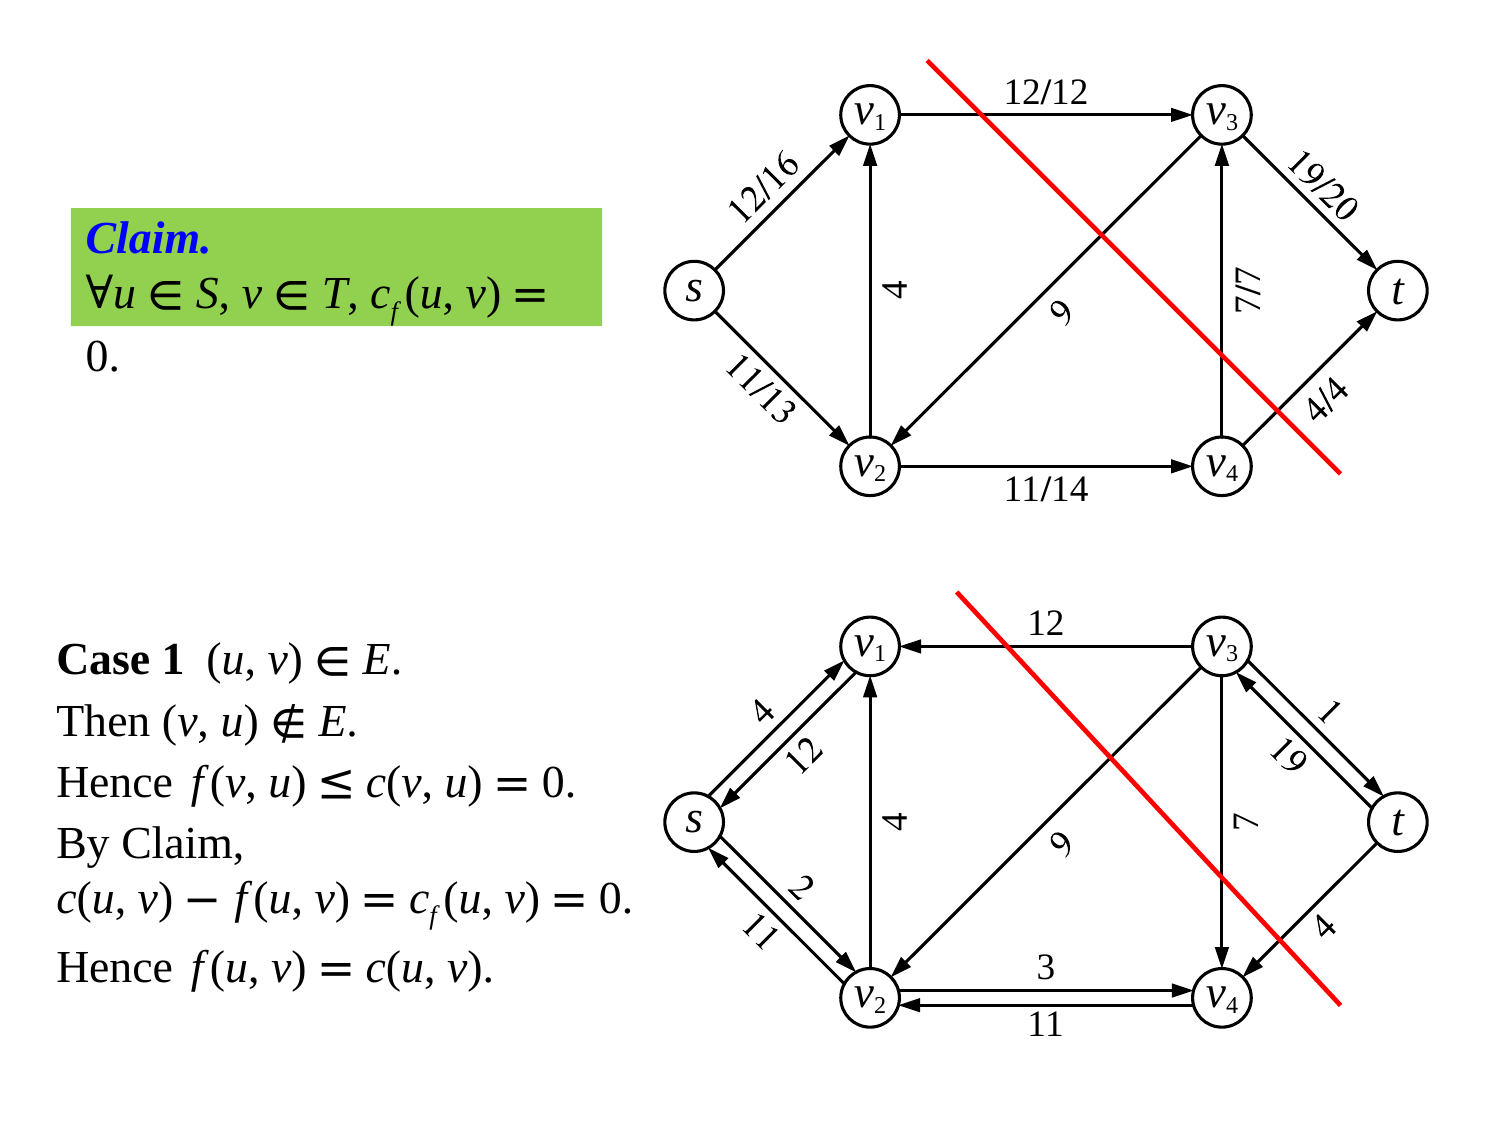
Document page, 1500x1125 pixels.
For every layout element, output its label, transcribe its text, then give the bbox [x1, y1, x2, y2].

list Case 1 (u, v) ∈ E. Then (v, u) ∉ E. Hence f(v, u) ≤ c(v, u) = 0. By Claim, c(u, v) − f(u, v) = cf (u, v) = 0. Hence f(u, v) = c(u, v). [41, 621, 656, 1006]
text_box Claim. ∀u ∈ S, v ∈ T, cf (u, v) = 0. [70, 208, 603, 327]
picture [661, 591, 1430, 1065]
picture [661, 60, 1430, 529]
